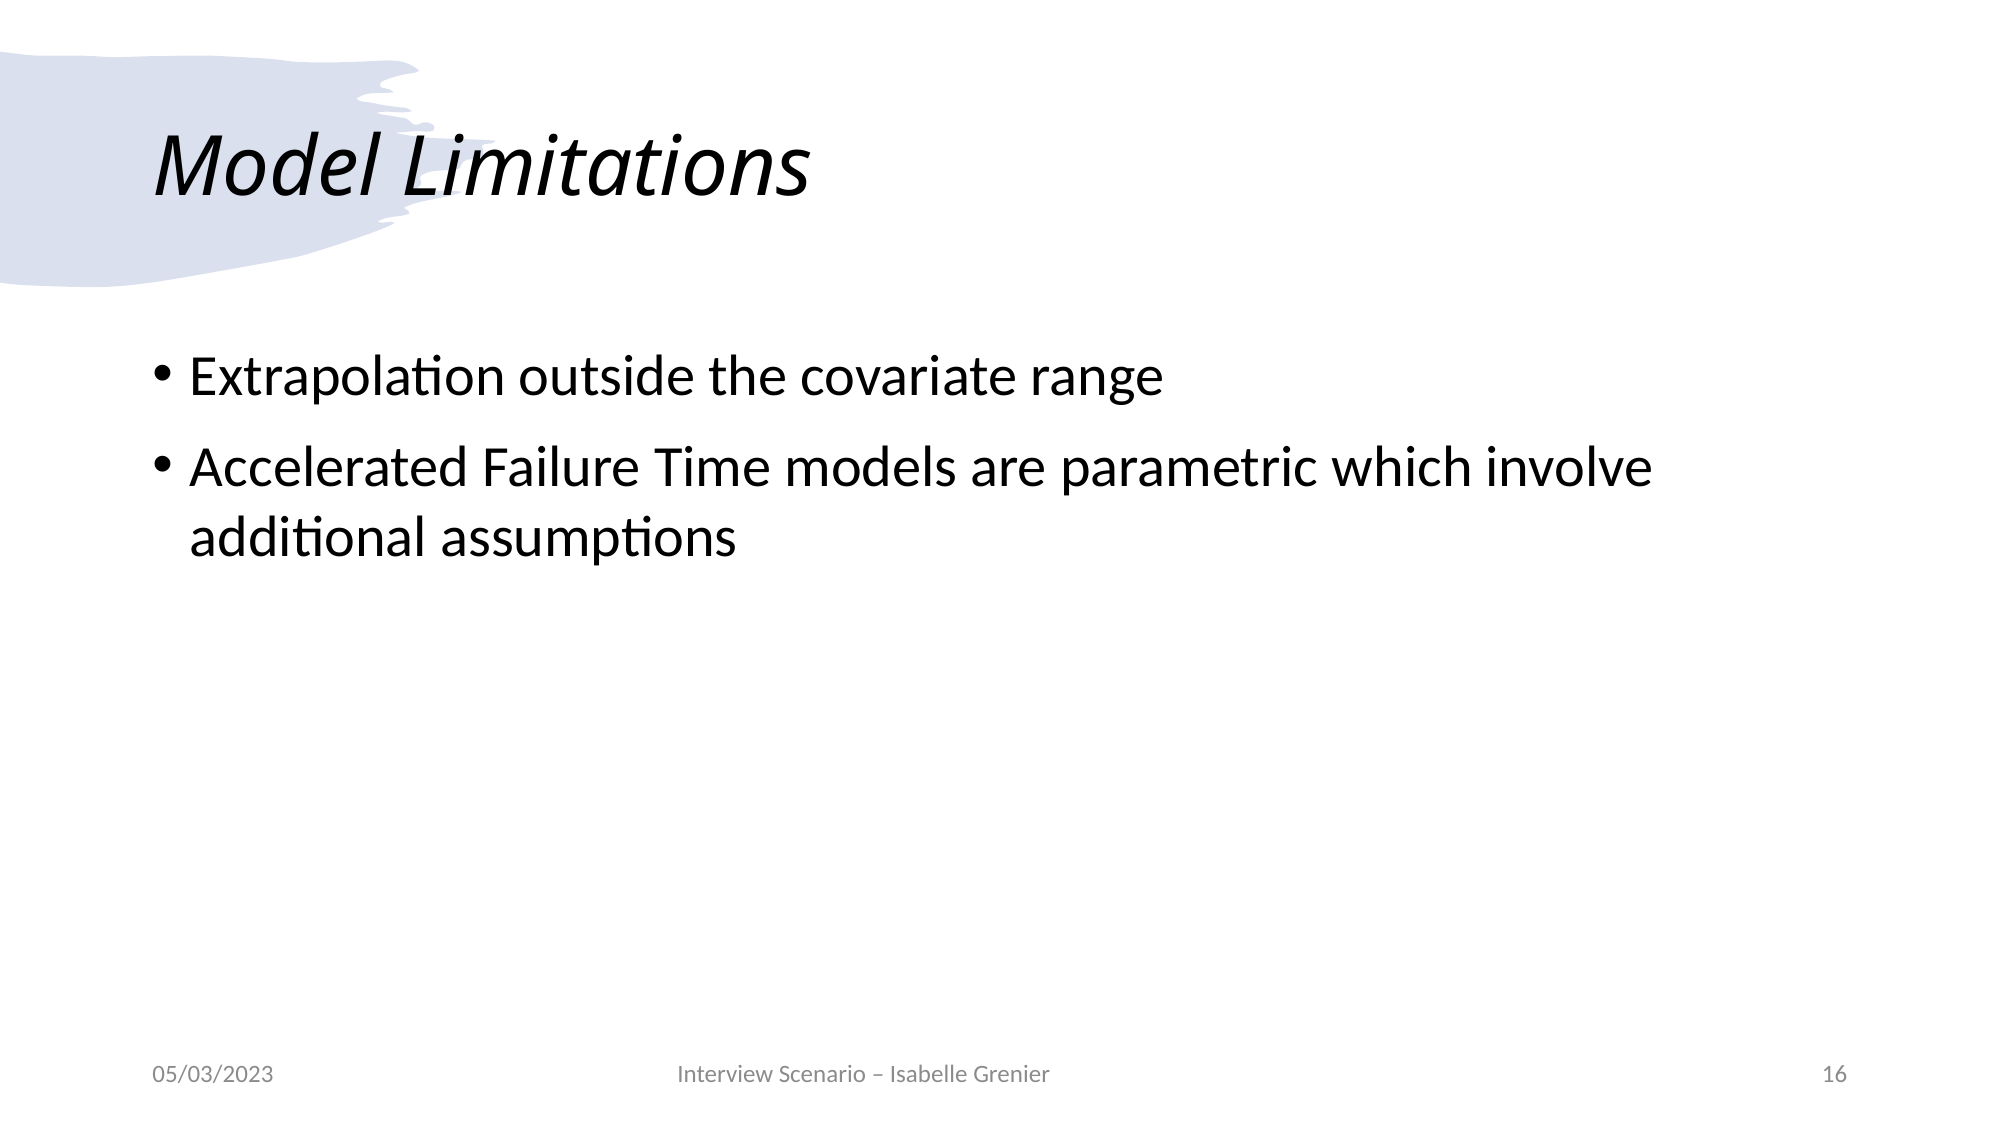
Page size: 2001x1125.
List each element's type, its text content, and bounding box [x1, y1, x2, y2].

list Extrapolation outside the covariate range Accelerated Failure Time models are parametric which involve additional assumptions [137, 329, 1863, 1013]
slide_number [137, 1042, 588, 1103]
footer Interview Scenario – Isabelle Grenier [662, 1042, 1338, 1103]
title Model Limitations [137, 59, 1863, 278]
slide_number 16 [1412, 1042, 1863, 1103]
